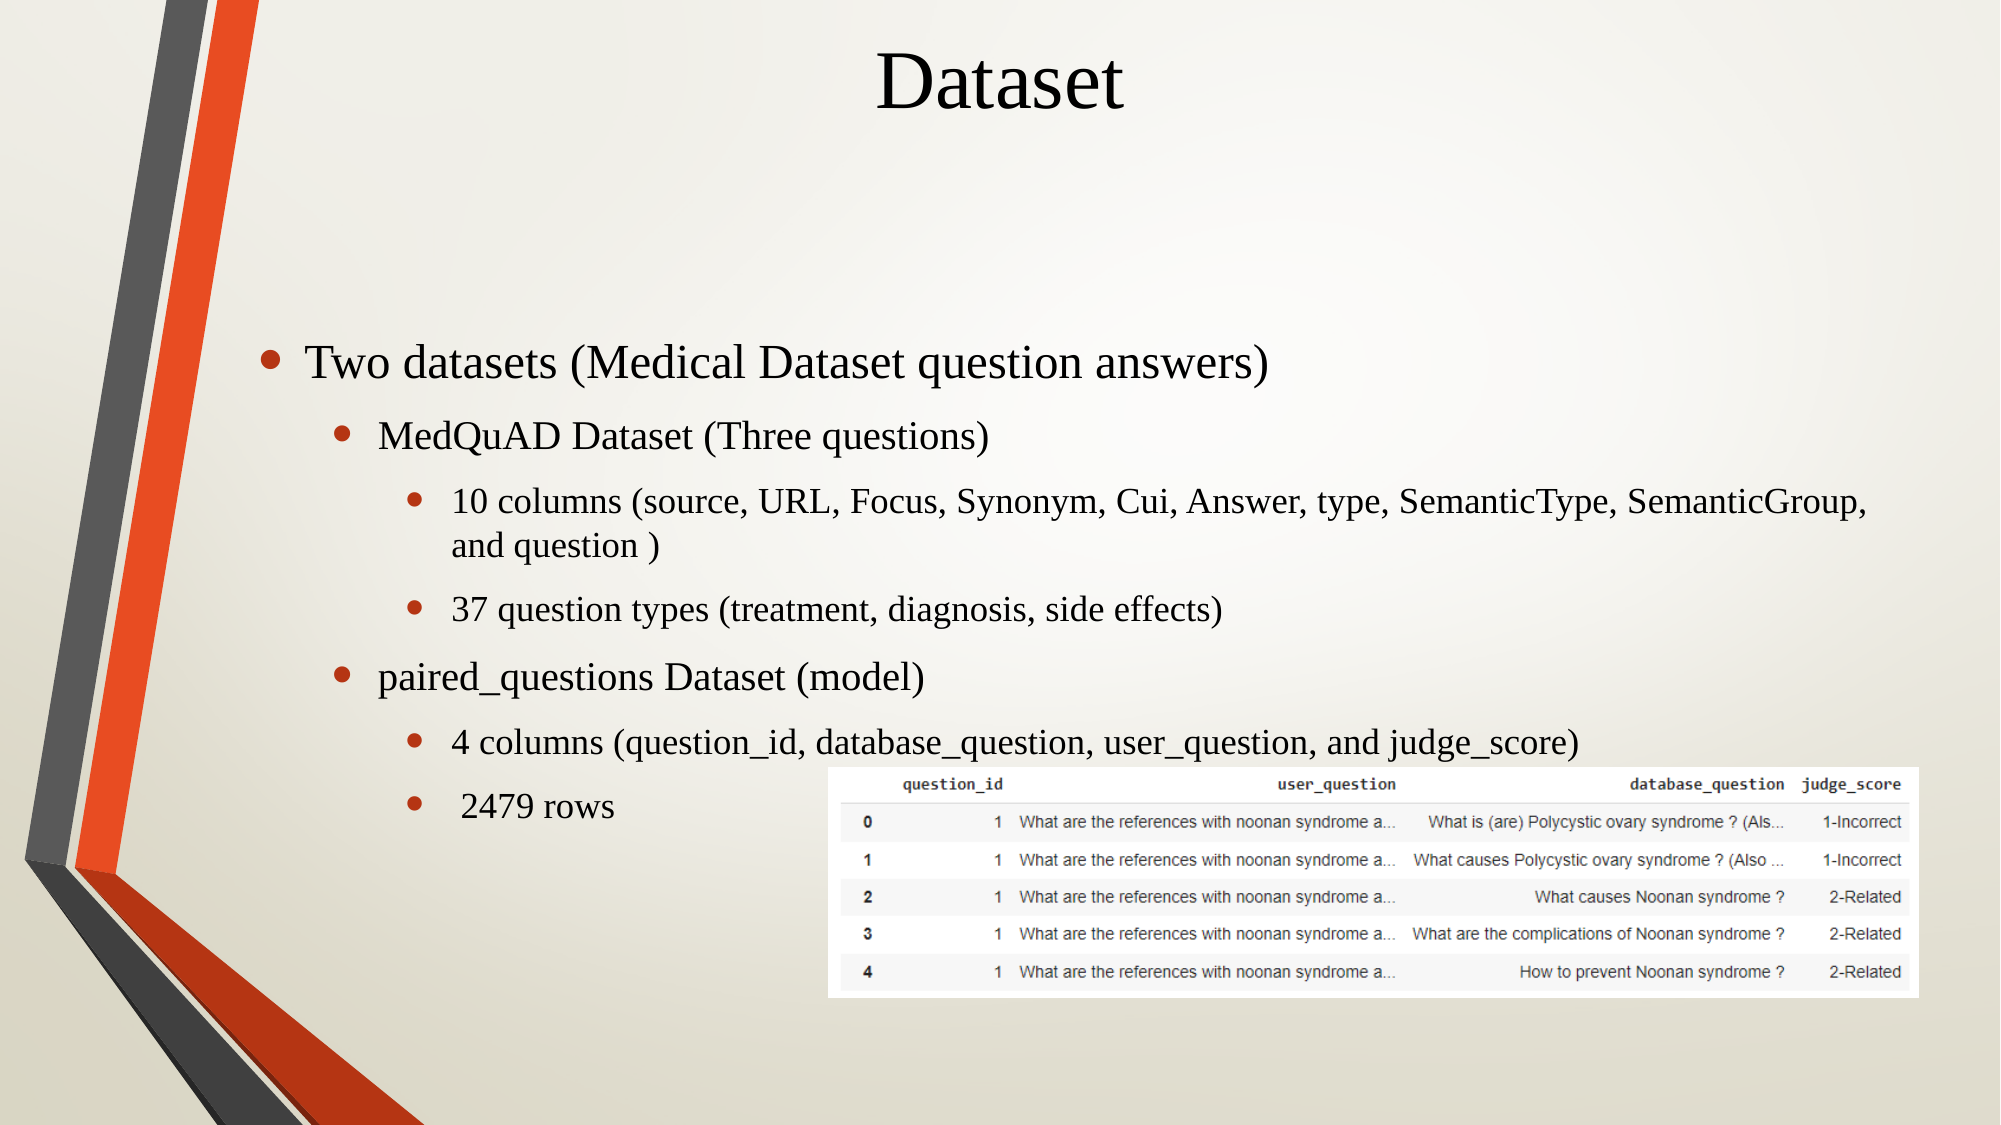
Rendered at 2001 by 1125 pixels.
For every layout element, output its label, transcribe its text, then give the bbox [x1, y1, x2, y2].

title Dataset [178, 0, 1822, 150]
picture [828, 767, 1919, 998]
list Two datasets (Medical Dataset question answers) MedQuAD Dataset (Three questions) 10 columns (source, URL, Focus, Synonym, Cui, Answer, type, SemanticType, SemanticGroup, and question ) 37 question types (treatment, diagnosis, side effects) paired_questions Dataset (model) 4 columns (question_id, database_question, user_question, and judge_score) 2479 rows [243, 321, 1887, 835]
